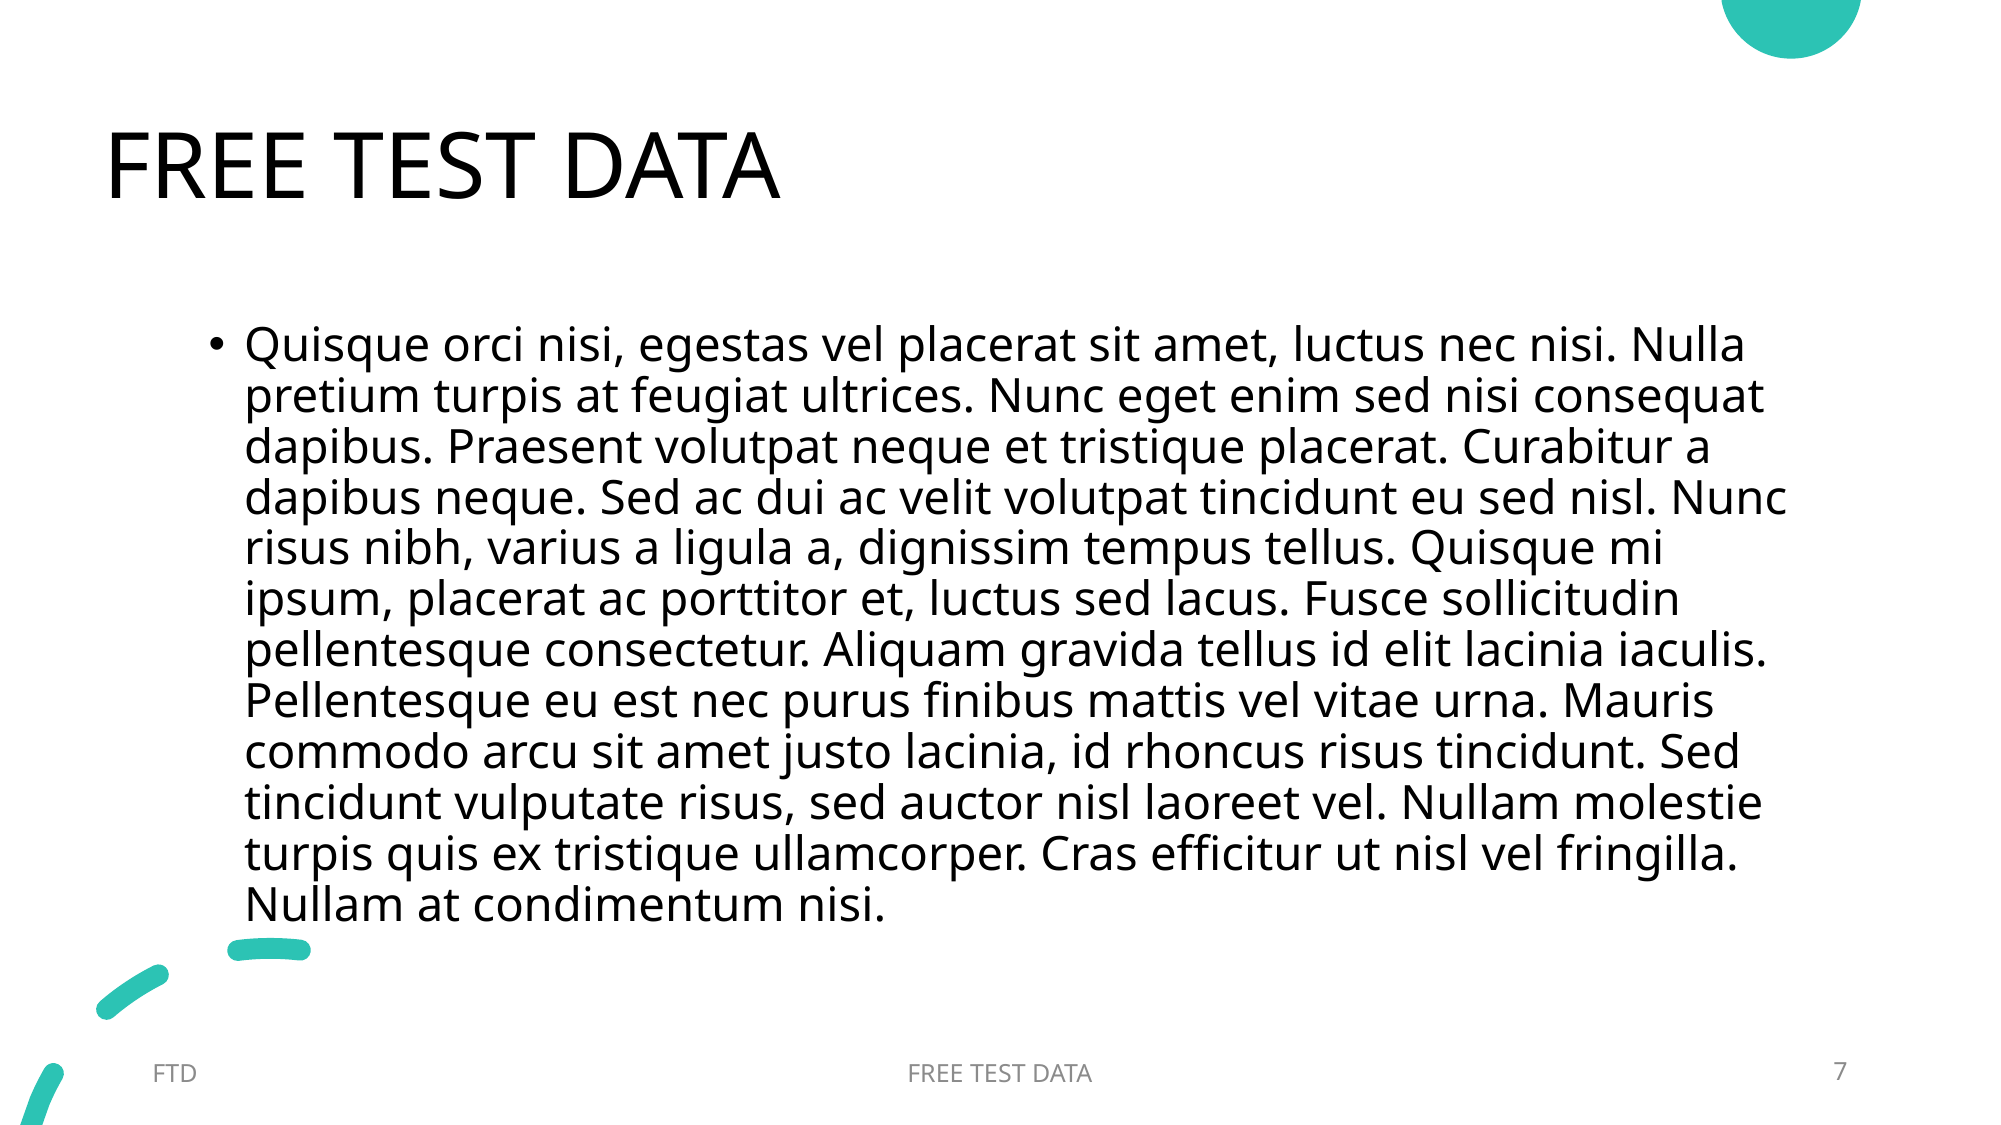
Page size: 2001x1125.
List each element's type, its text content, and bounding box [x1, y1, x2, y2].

slide_number FTD [137, 1042, 588, 1103]
title FREE TEST DATA [88, 59, 1814, 278]
list Quisque orci nisi, egestas vel placerat sit amet, luctus nec nisi. Nulla pretium turpis at feugiat ultrices. Nunc eget enim sed nisi consequat dapibus. Praesent volutpat neque et tristique placerat. Curabitur a dapibus neque. Sed ac dui ac velit volutpat tincidunt eu sed nisl. Nunc risus nibh, varius a ligula a, dignissim tempus tellus. Quisque mi ipsum, placerat ac porttitor et, luctus sed lacus. Fusce sollicitudin pellentesque consectetur. Aliquam gravida tellus id elit lacinia iaculis. Pellentesque eu est nec purus finibus mattis vel vitae urna. Mauris commodo arcu sit amet justo lacinia, id rhoncus risus tincidunt. Sed tincidunt vulputate risus, sed auctor nisl laoreet vel. Nullam molestie turpis quis ex tristique ullamcorper. Cras efficitur ut nisl vel fringilla. Nullam at condimentum nisi. [193, 313, 1806, 947]
slide_number 7 [1412, 1042, 1863, 1103]
footer FREE TEST DATA [662, 1042, 1338, 1103]
